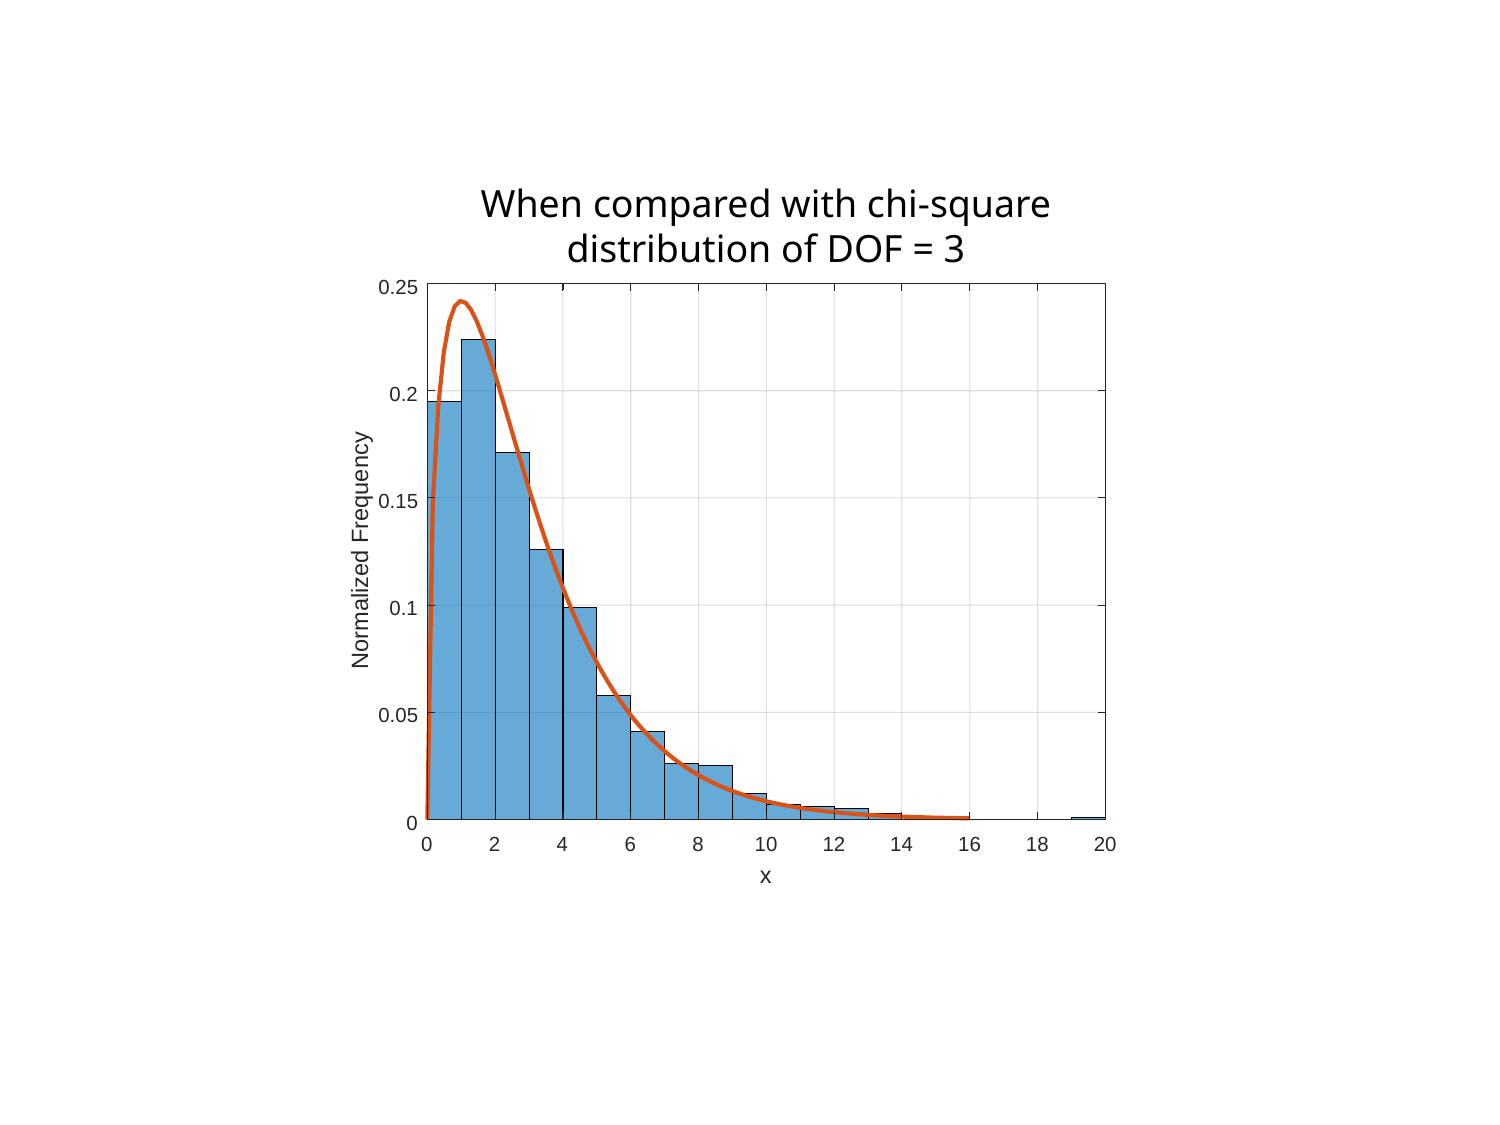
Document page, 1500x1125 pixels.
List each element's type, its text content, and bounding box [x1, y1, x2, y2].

text_box When compared with chi-square distribution of DOF = 3 [435, 172, 1097, 233]
picture [312, 234, 1187, 890]
